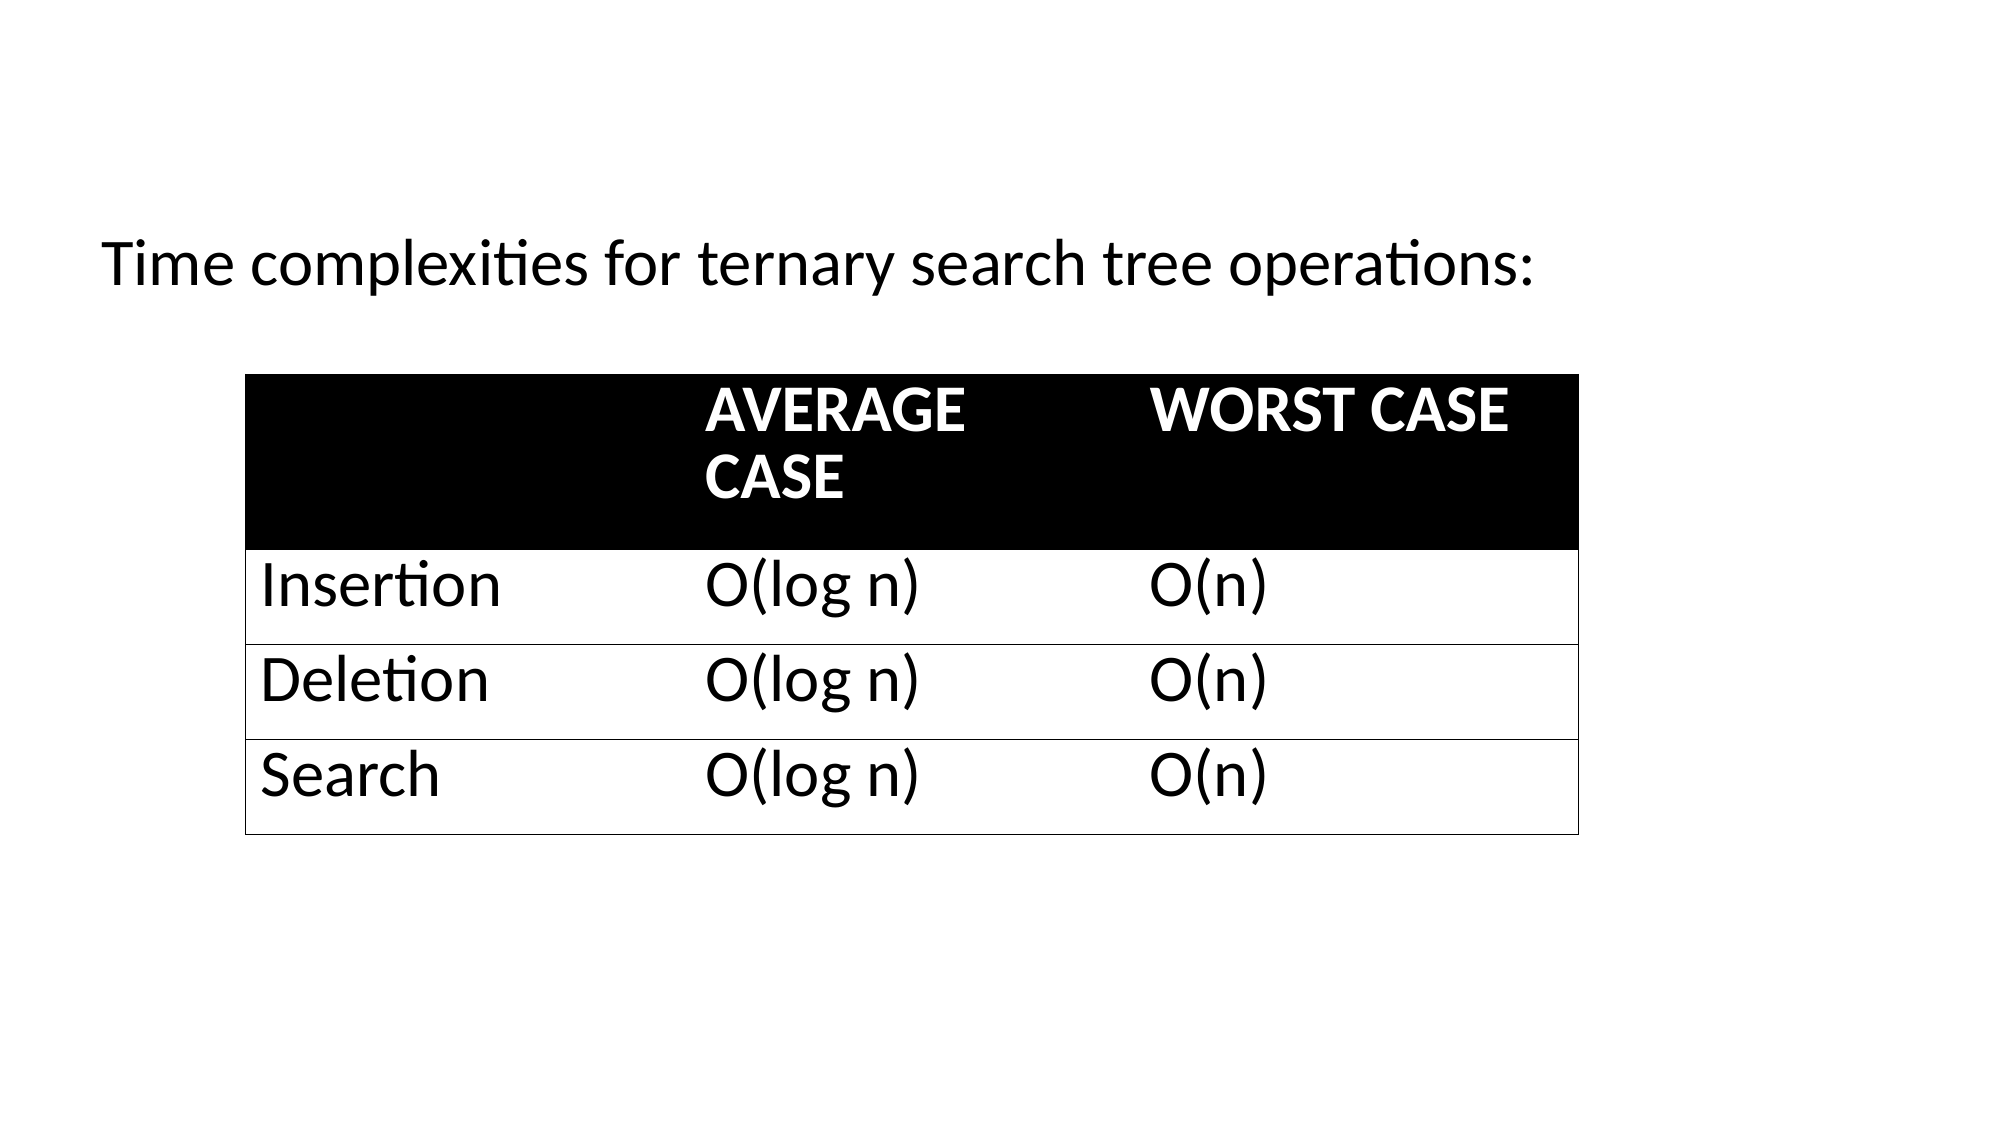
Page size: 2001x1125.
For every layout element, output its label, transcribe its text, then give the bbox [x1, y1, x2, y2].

table_header WORST CASE [1135, 375, 1578, 549]
table_cell Search [246, 740, 690, 834]
table_cell O(log n) [690, 740, 1135, 834]
table_cell Insertion [246, 550, 690, 644]
table_cell O(n) [1135, 645, 1578, 739]
table_cell O(log n) [690, 550, 1135, 644]
table_cell O(n) [1135, 740, 1578, 834]
table_cell Deletion [246, 645, 690, 739]
table_header [246, 375, 690, 549]
table_cell O(log n) [690, 645, 1135, 739]
table_cell O(n) [1135, 550, 1578, 644]
table_header AVERAGE CASE [690, 375, 1135, 549]
text_box Time complexities for ternary search tree operations: [86, 211, 1738, 307]
